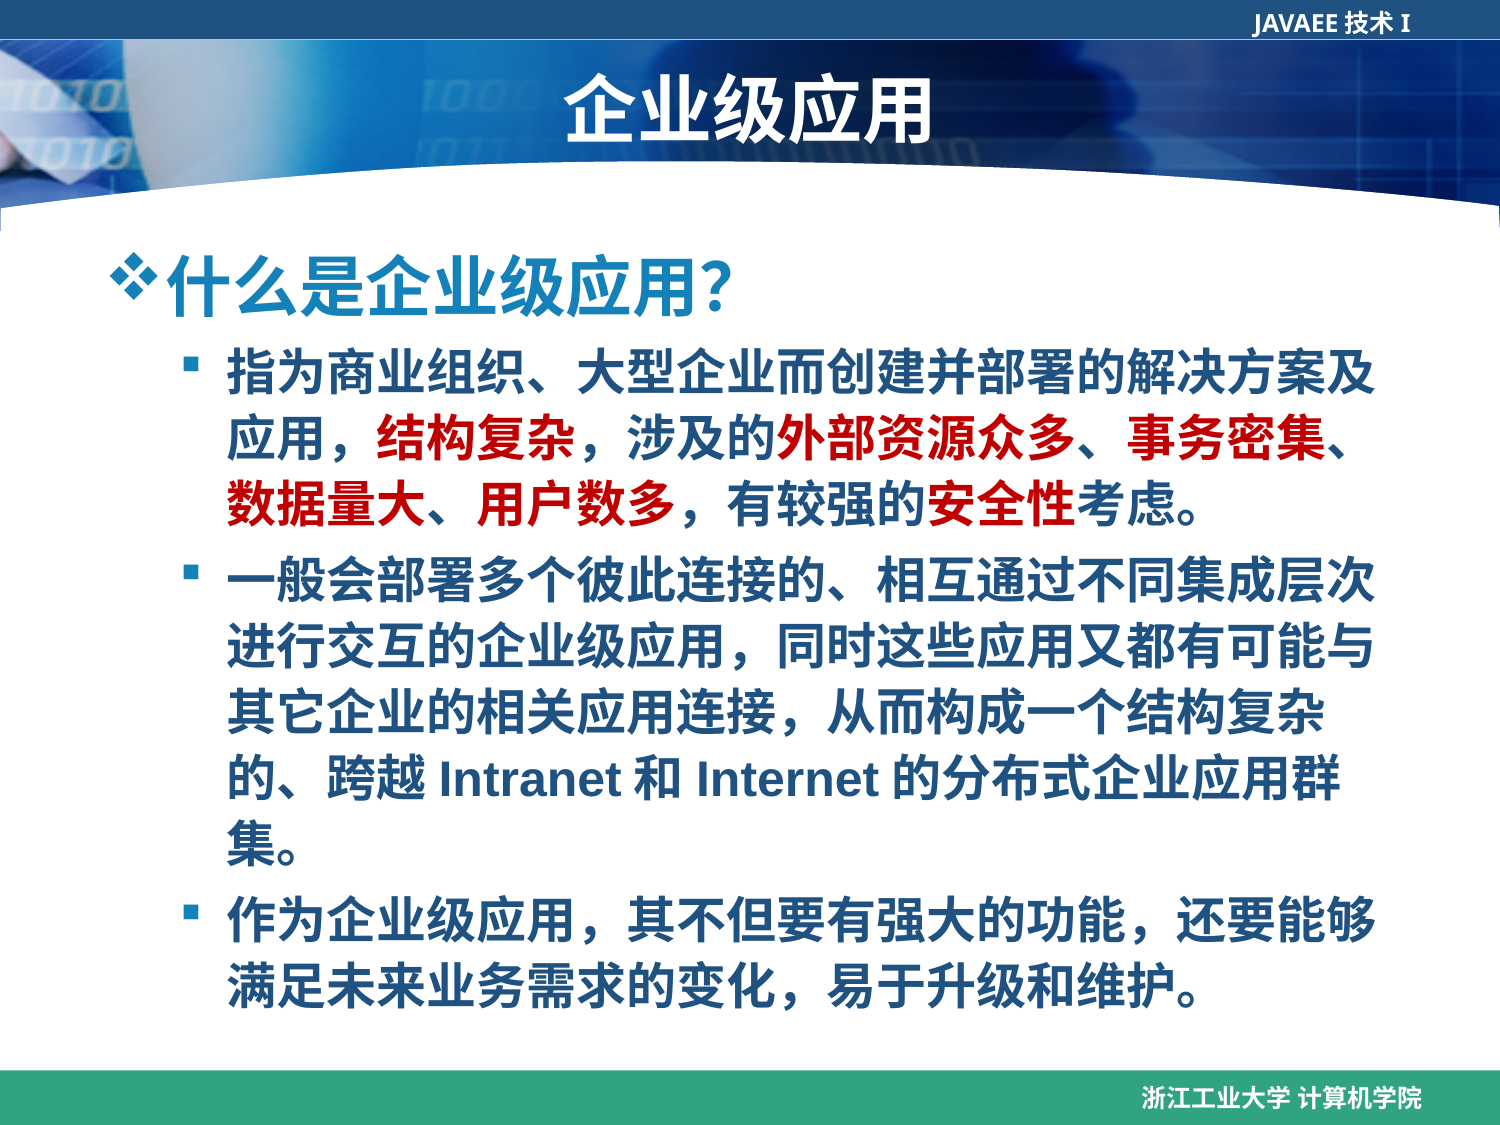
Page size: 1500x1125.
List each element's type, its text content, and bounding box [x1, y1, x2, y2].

list 什么是企业级应用？ 指为商业组织、大型企业而创建并部署的解决方案及应用，结构复杂，涉及的外部资源众多、事务密集、数据量大、用户数多，有较强的安全性考虑。 一般会部署多个彼此连接的、相互通过不同集成层次进行交互的企业级应用，同时这些应用又都有可能与其它企业的相关应用连接，从而构成一个结构复杂的、跨越Intranet和Internet的分布式企业应用群集。 作为企业级应用，其不但要有强大的功能，还要能够满足未来业务需求的变化，易于升级和维护。 [89, 237, 1426, 1018]
title 企业级应用 [74, 52, 1426, 163]
picture [0, 40, 1500, 208]
